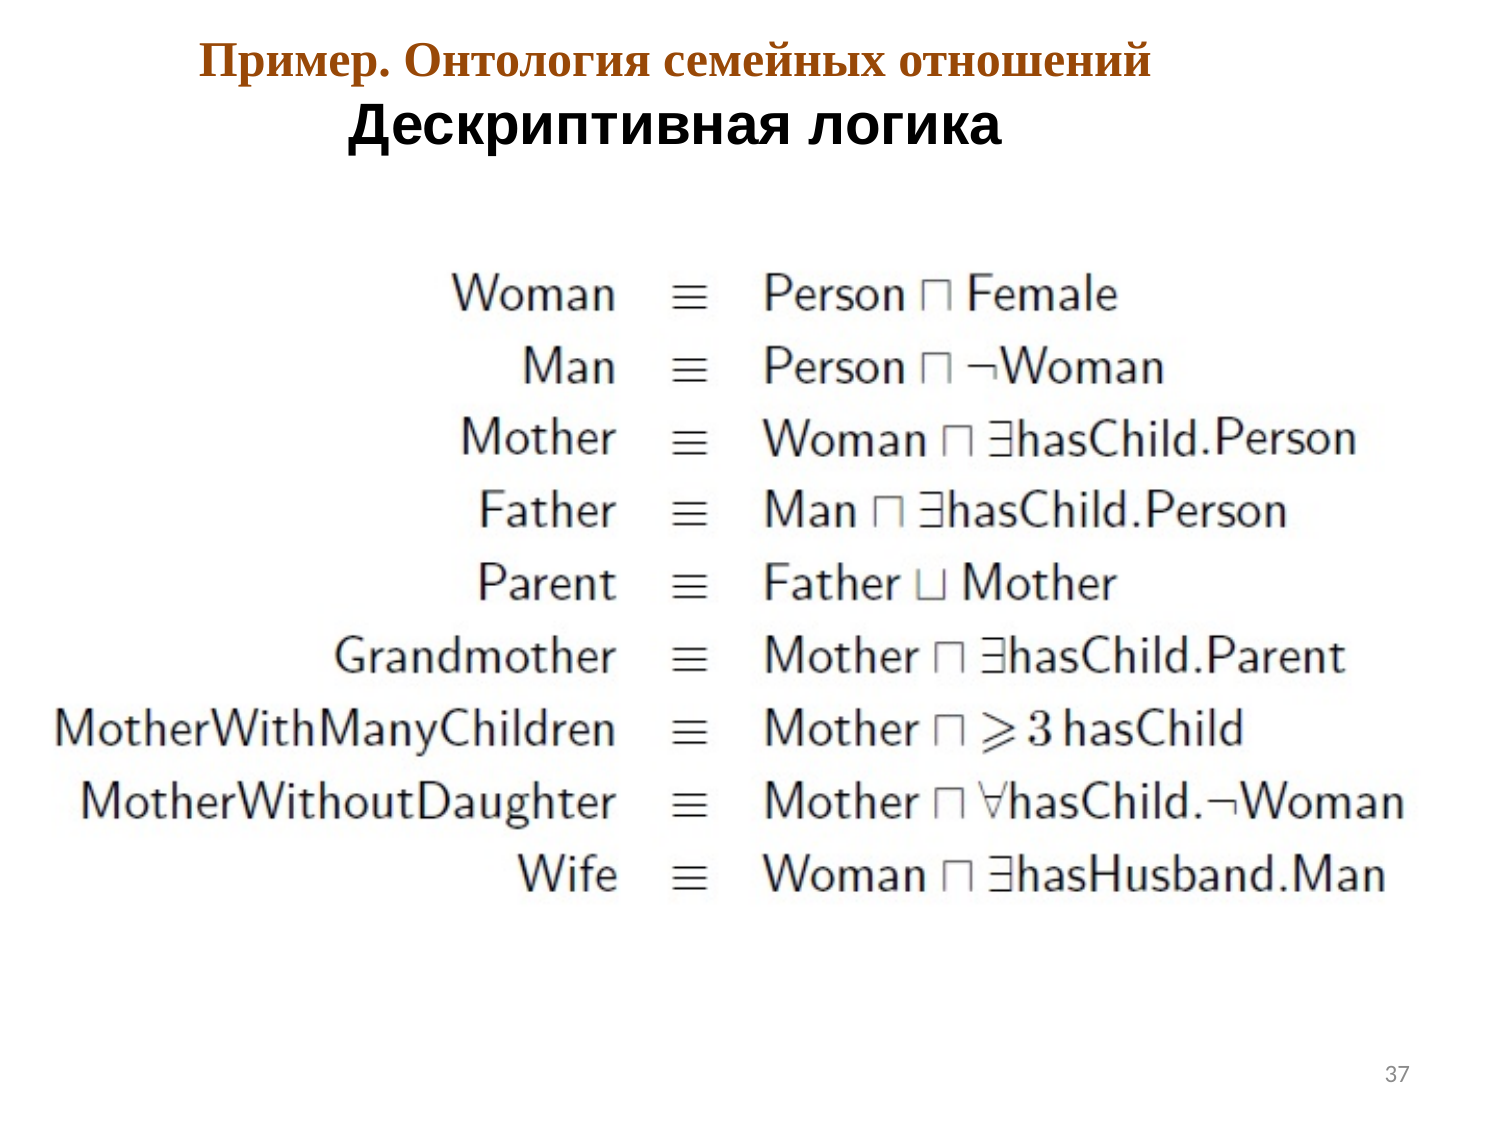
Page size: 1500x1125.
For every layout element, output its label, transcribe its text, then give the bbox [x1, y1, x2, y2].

text_box Пример. Онтология семейных отношений Дескриптивная логика [184, 19, 1167, 164]
picture [15, 255, 1464, 918]
slide_number 37 [1074, 1042, 1425, 1103]
